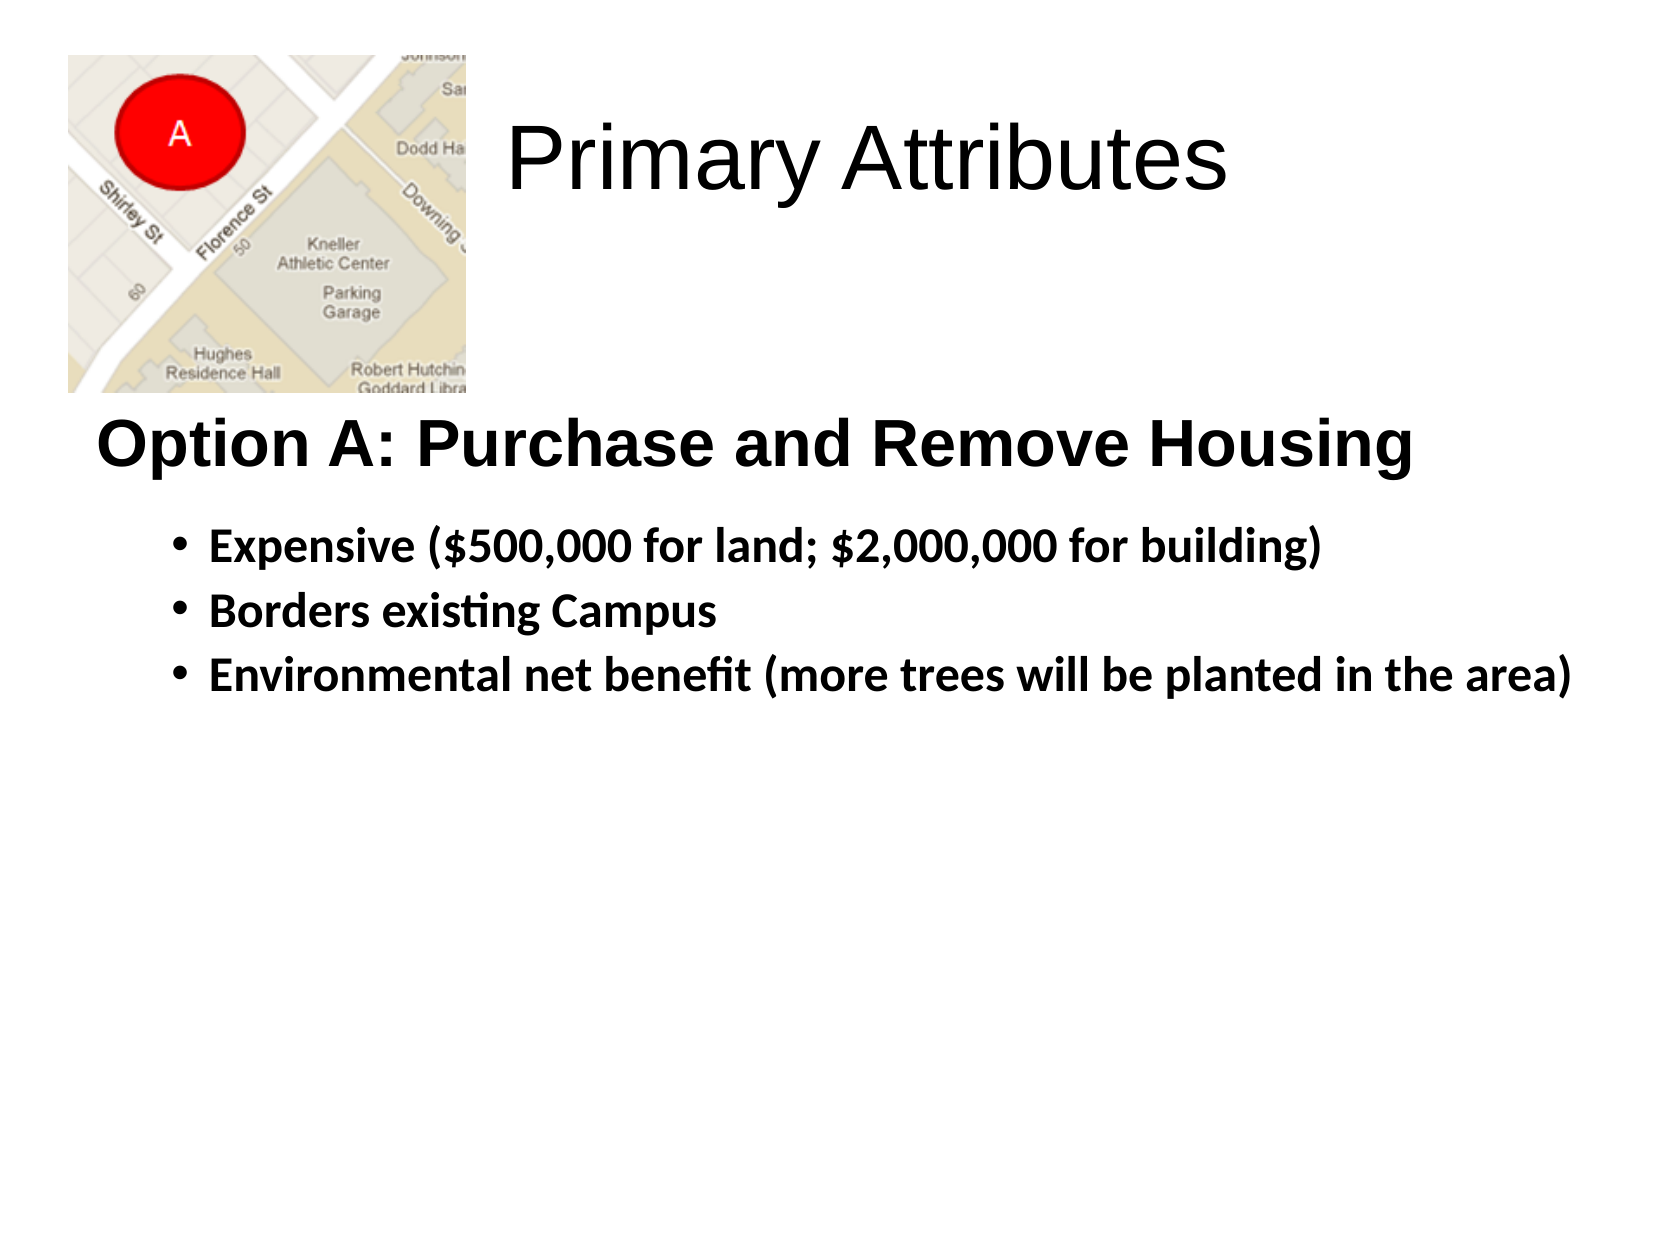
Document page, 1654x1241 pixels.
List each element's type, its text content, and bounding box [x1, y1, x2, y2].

picture [68, 55, 466, 393]
title Primary Attributes [124, 49, 1613, 257]
list Option A: Purchase and Remove Housing Expensive ($500,000 for land; $2,000,000 for building) Borders existing Campus Environmental net benefit (more trees will be planted in the area) [96, 399, 1585, 1218]
